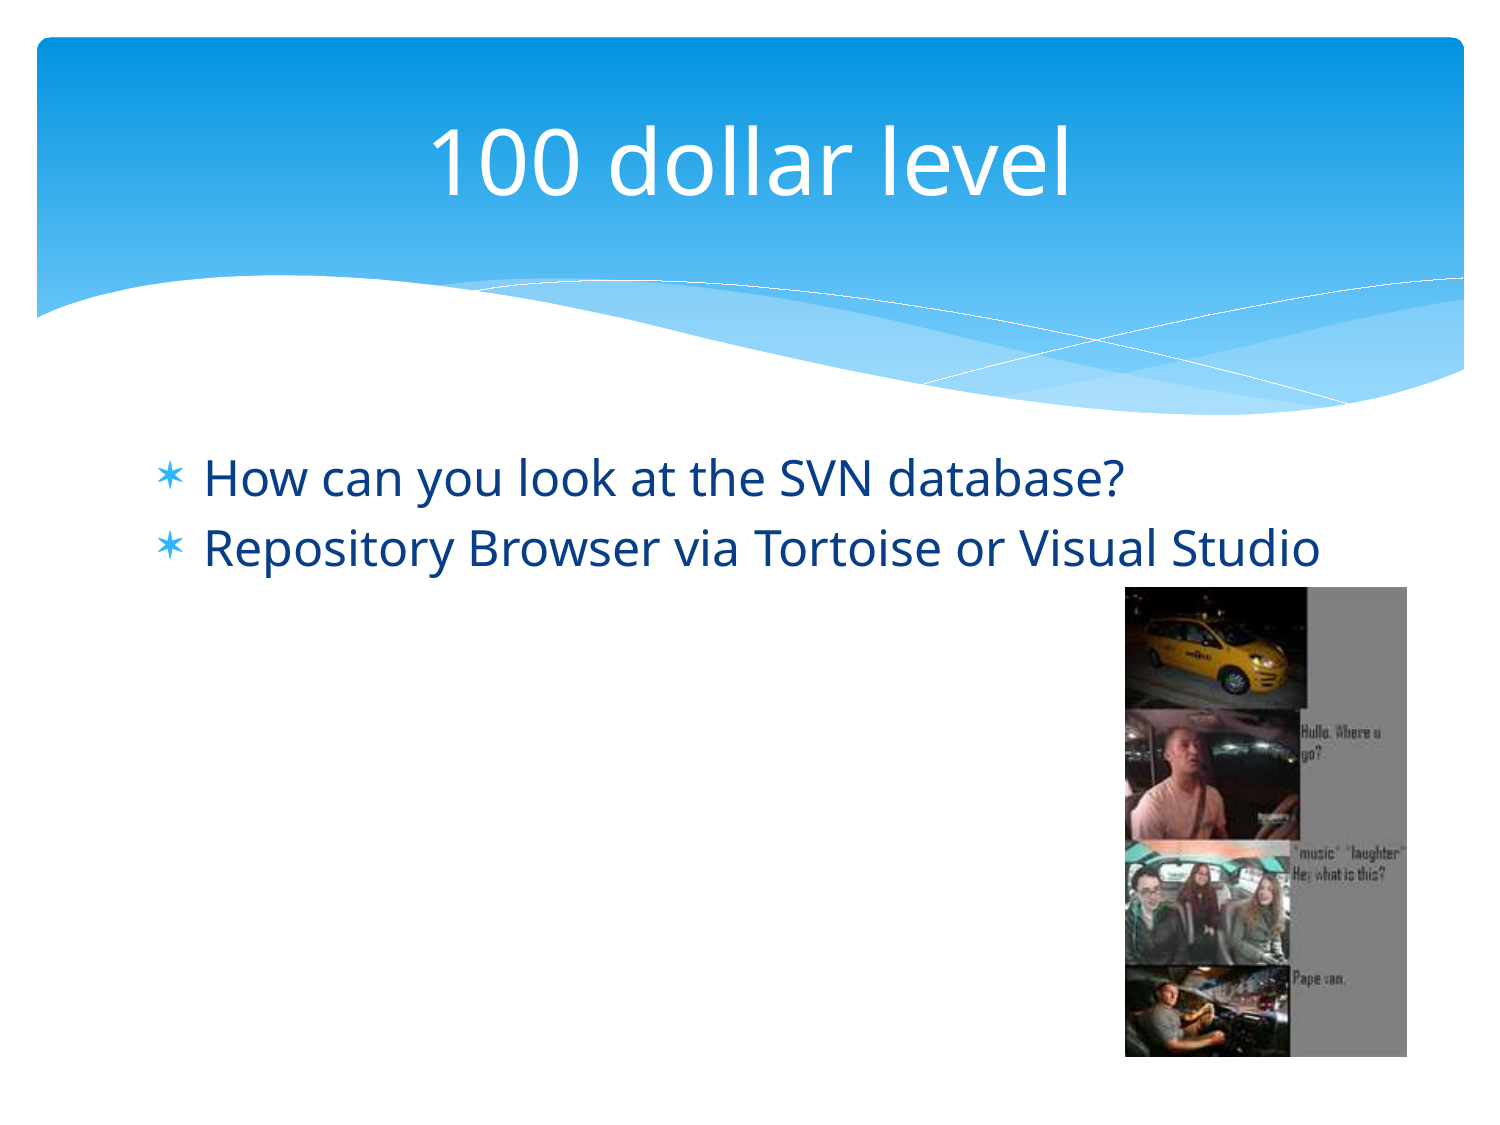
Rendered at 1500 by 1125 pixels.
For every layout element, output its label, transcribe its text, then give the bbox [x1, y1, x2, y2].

picture [1124, 587, 1407, 1057]
title 100 dollar level [75, 55, 1425, 261]
list How can you look at the SVN database? Repository Browser via Tortoise or Visual Studio [143, 438, 1359, 1005]
